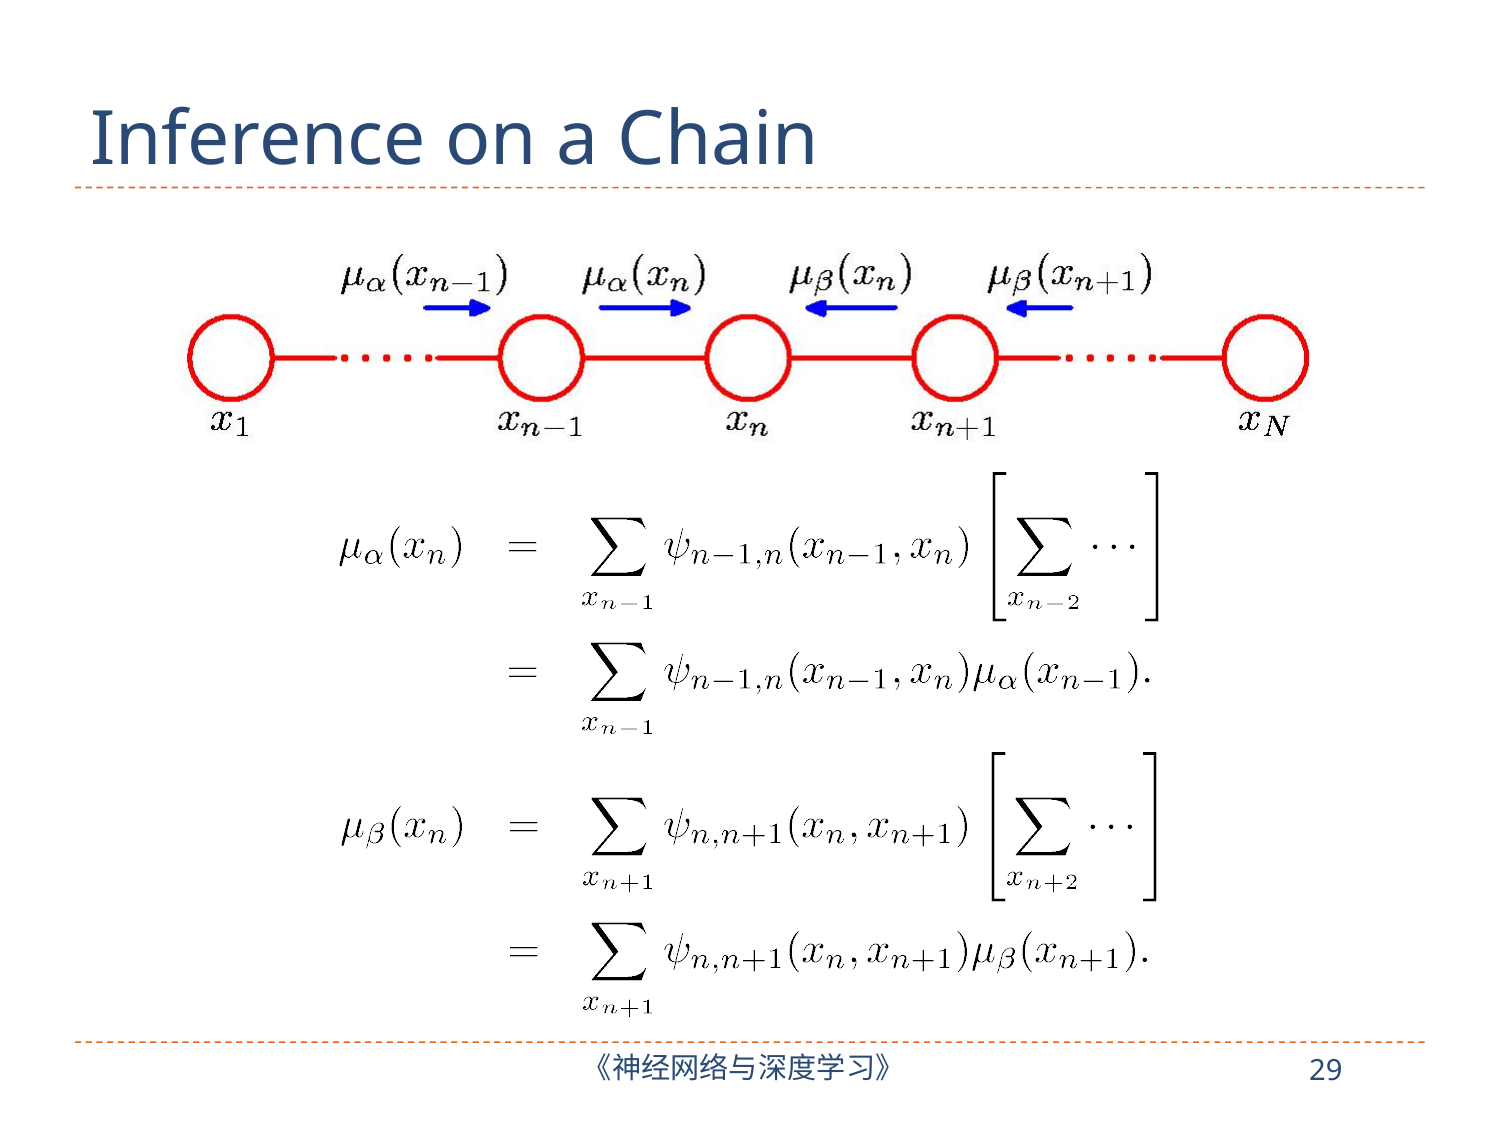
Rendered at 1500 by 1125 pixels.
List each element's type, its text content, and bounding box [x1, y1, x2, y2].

picture [337, 748, 1160, 1020]
picture [181, 248, 1312, 446]
picture [338, 468, 1160, 736]
title Inference on a Chain [75, 24, 1425, 188]
